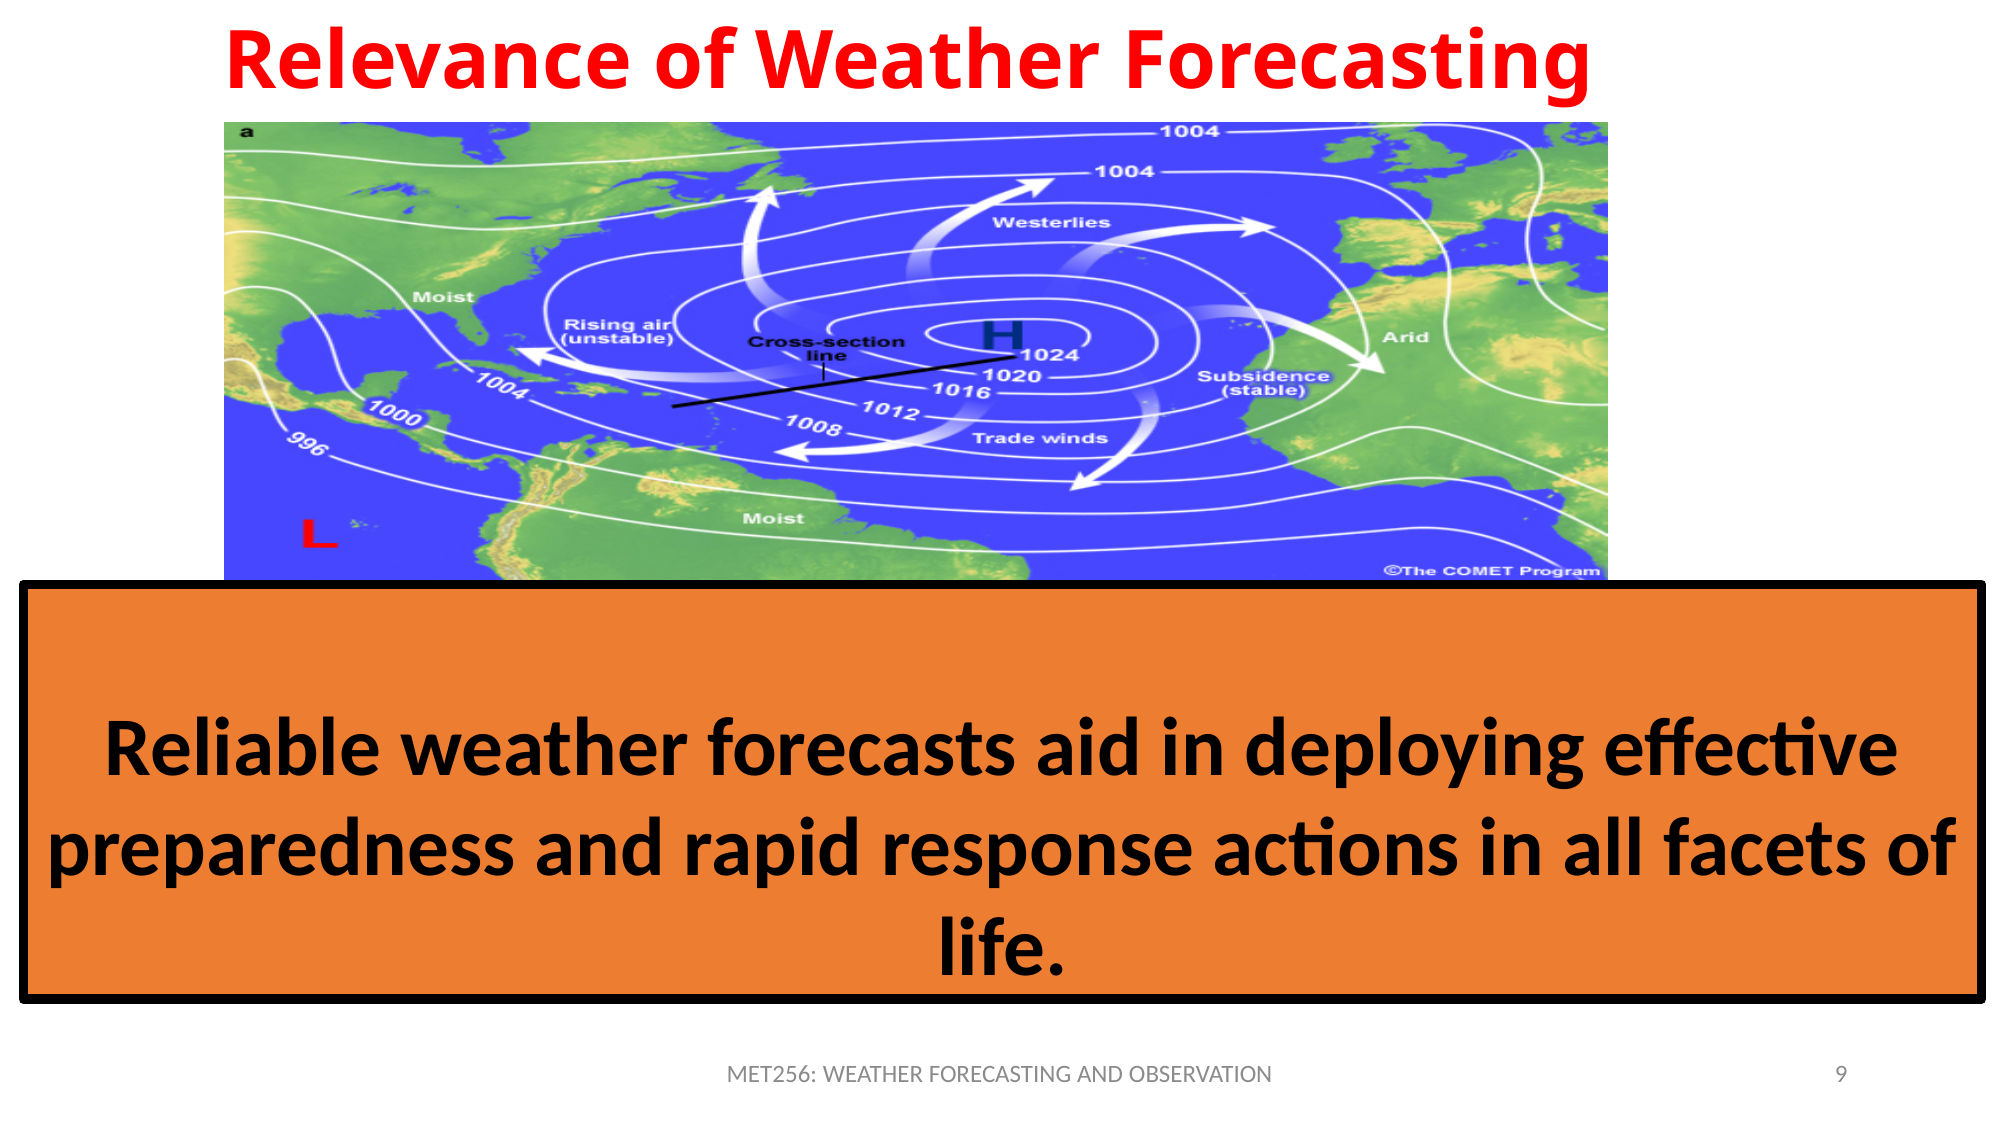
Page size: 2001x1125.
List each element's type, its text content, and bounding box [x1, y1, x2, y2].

slide_number 9 [1412, 1042, 1863, 1103]
footer MET256: WEATHER FORECASTING AND OBSERVATION [662, 1042, 1338, 1103]
text_box Reliable weather forecasts aid in deploying effective preparedness and rapid response actions in all facets of life. [23, 584, 1982, 1000]
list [224, 122, 1608, 581]
title Relevance of Weather Forecasting [78, 11, 1739, 114]
